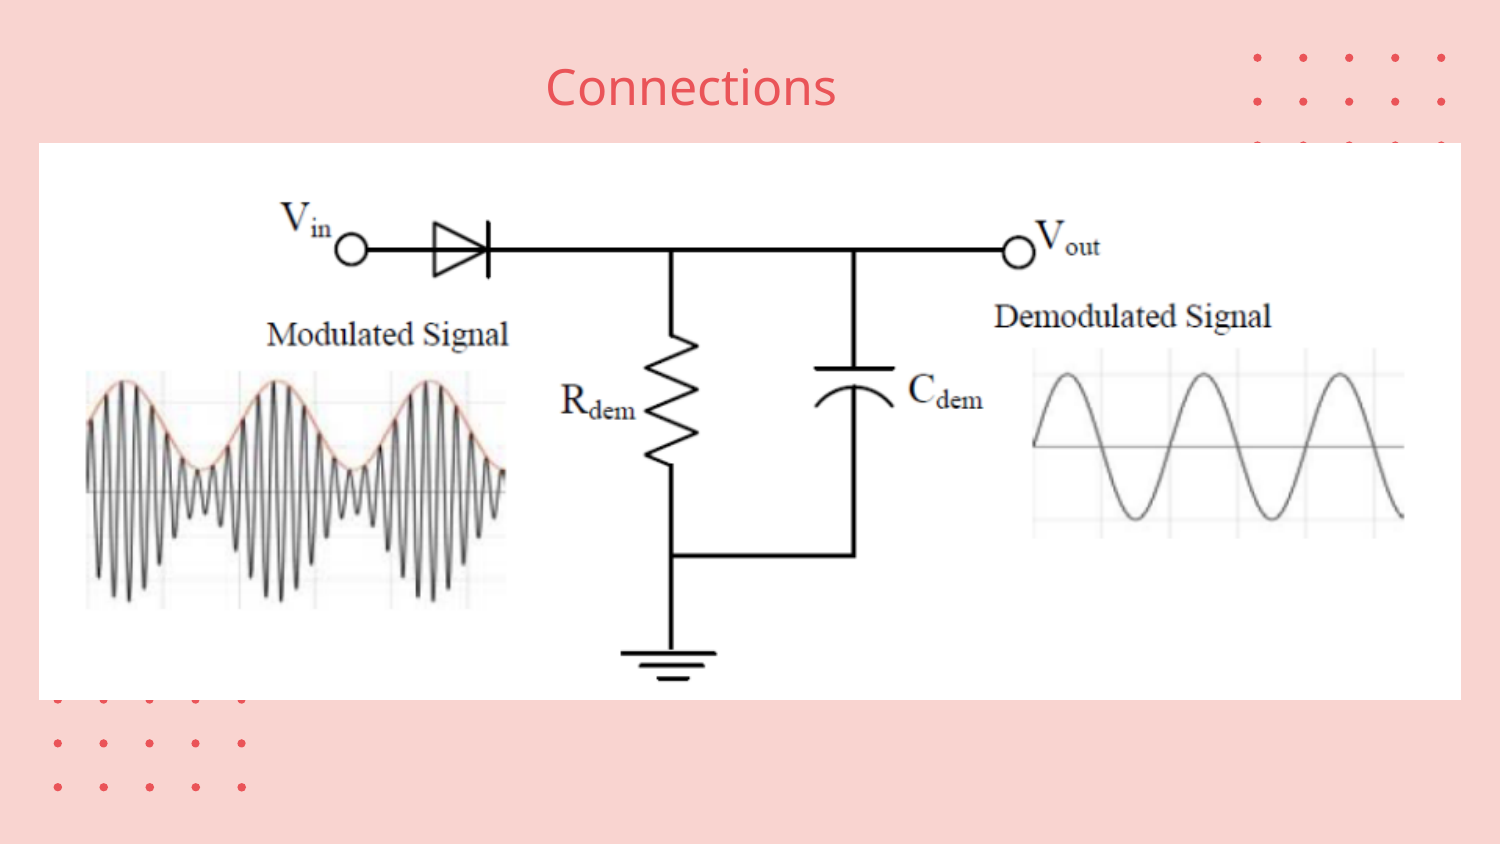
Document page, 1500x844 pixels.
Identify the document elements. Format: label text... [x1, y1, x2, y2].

picture [39, 143, 1461, 701]
title Connections [152, 0, 1233, 142]
